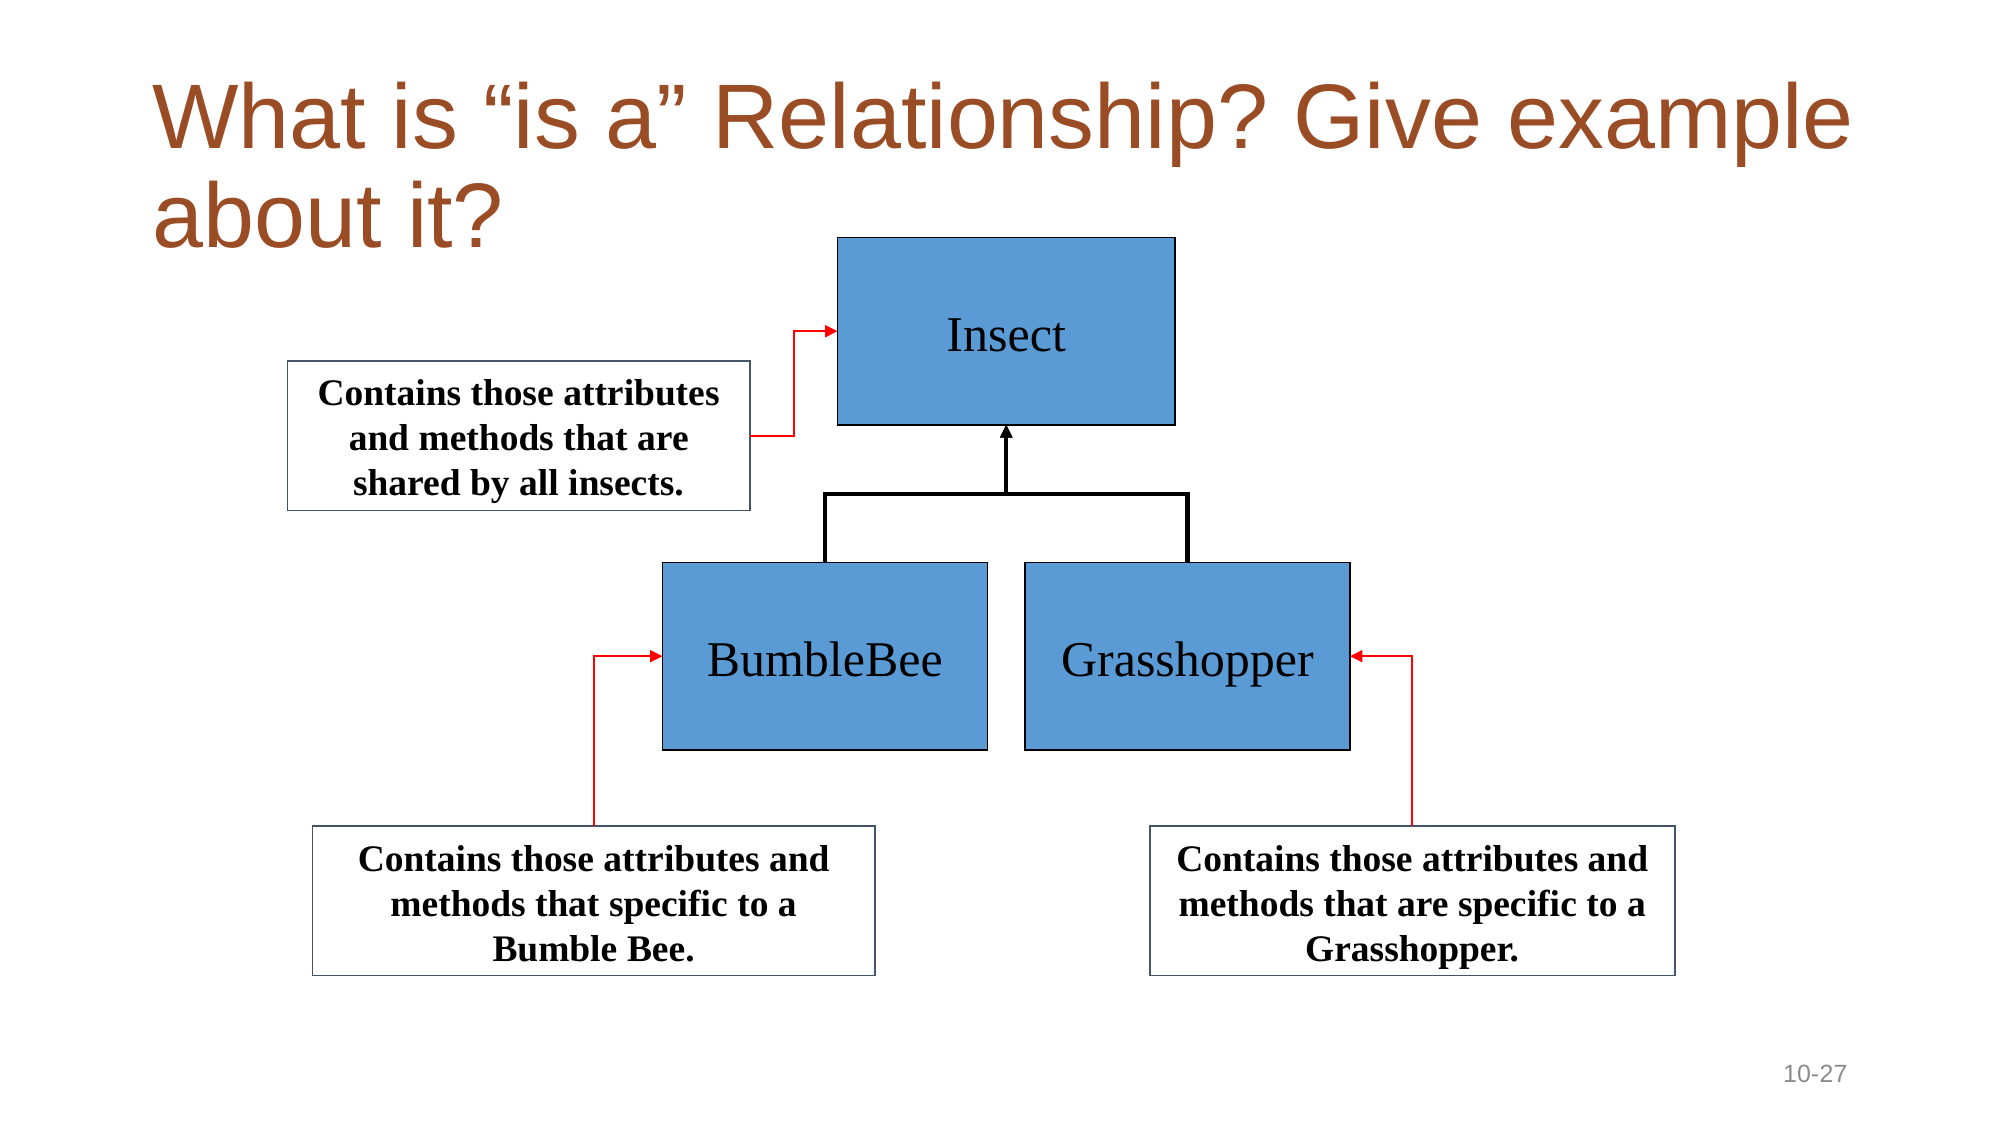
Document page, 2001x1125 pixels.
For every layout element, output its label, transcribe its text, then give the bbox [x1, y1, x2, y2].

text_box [846, 403, 985, 585]
text_box Insect [837, 237, 1175, 425]
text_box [312, 656, 1675, 977]
text_box Grasshopper [1025, 562, 1350, 656]
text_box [287, 331, 838, 512]
text_box BumbleBee [662, 562, 988, 656]
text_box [1028, 403, 1166, 585]
title What is “is a” Relationship? Give example about it? [137, 59, 1918, 278]
slide_number 10-27 [1412, 1042, 1863, 1103]
